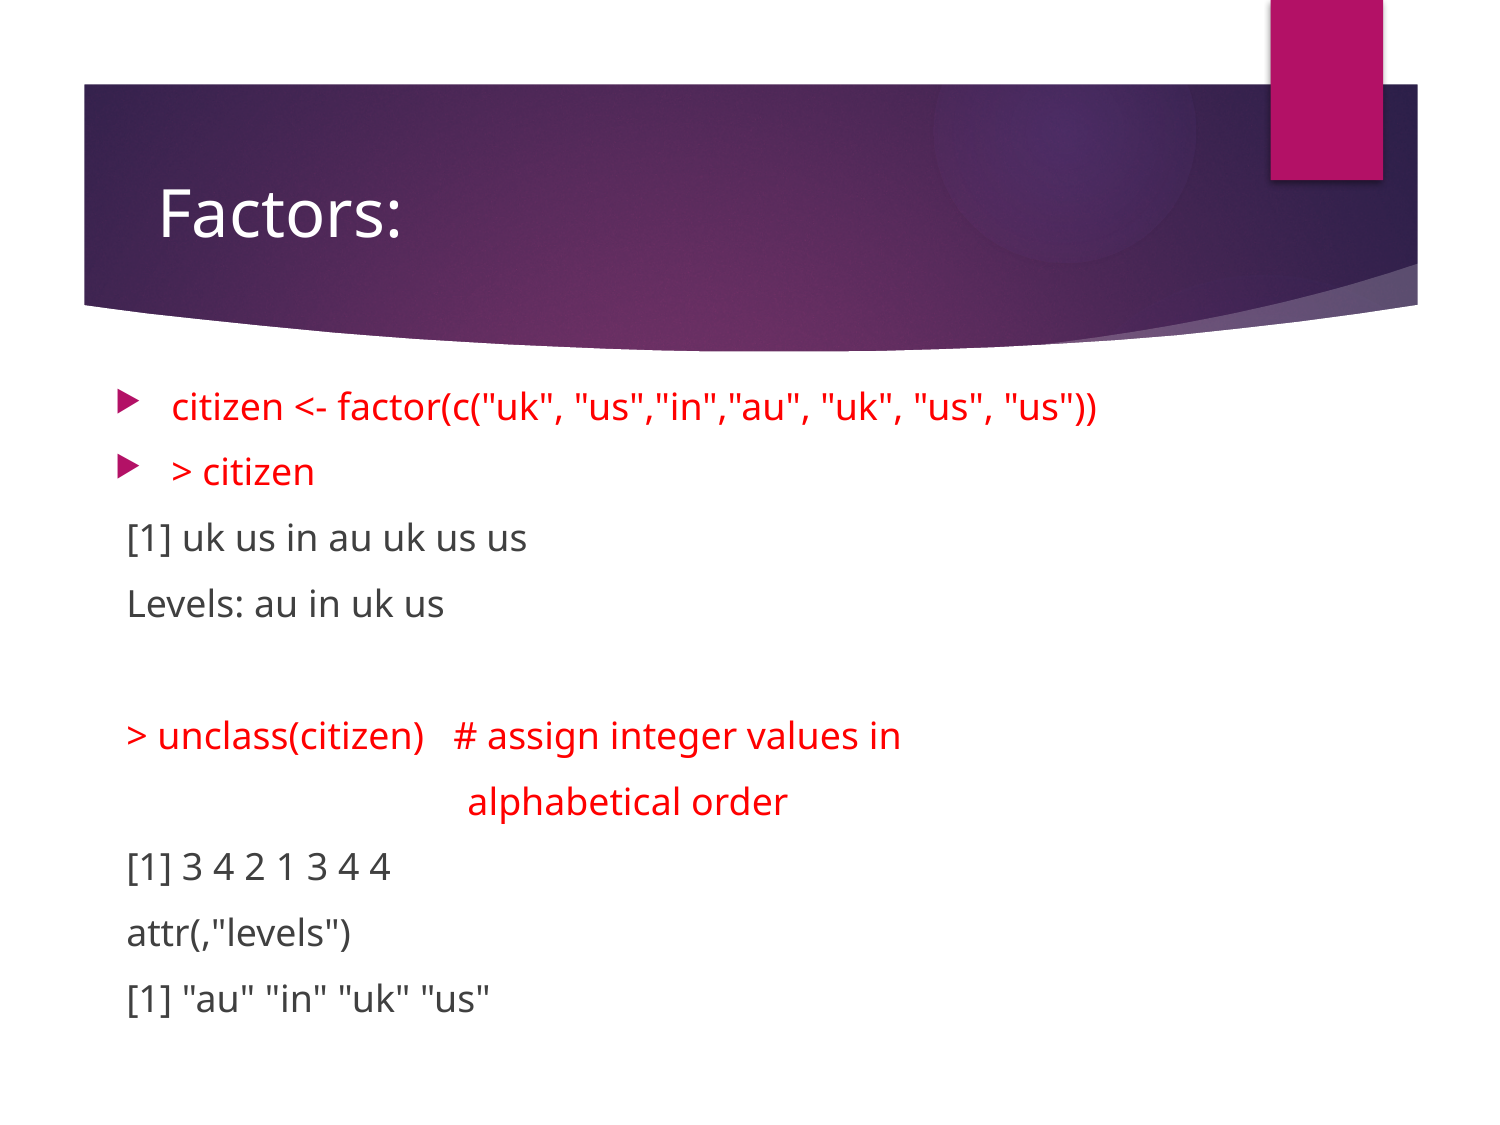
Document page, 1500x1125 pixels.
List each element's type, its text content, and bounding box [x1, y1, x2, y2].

list citizen <- factor(c("uk", "us","in","au", "uk", "us", "us")) > citizen [1] uk us in au uk us us Levels: au in uk us > unclass(citizen) # assign integer values in alphabetical order [1] 3 4 2 1 3 4 4 attr(,"levels") [1] "au" "in" "uk" "us" [99, 375, 1413, 1038]
title Factors: [142, 152, 1183, 269]
